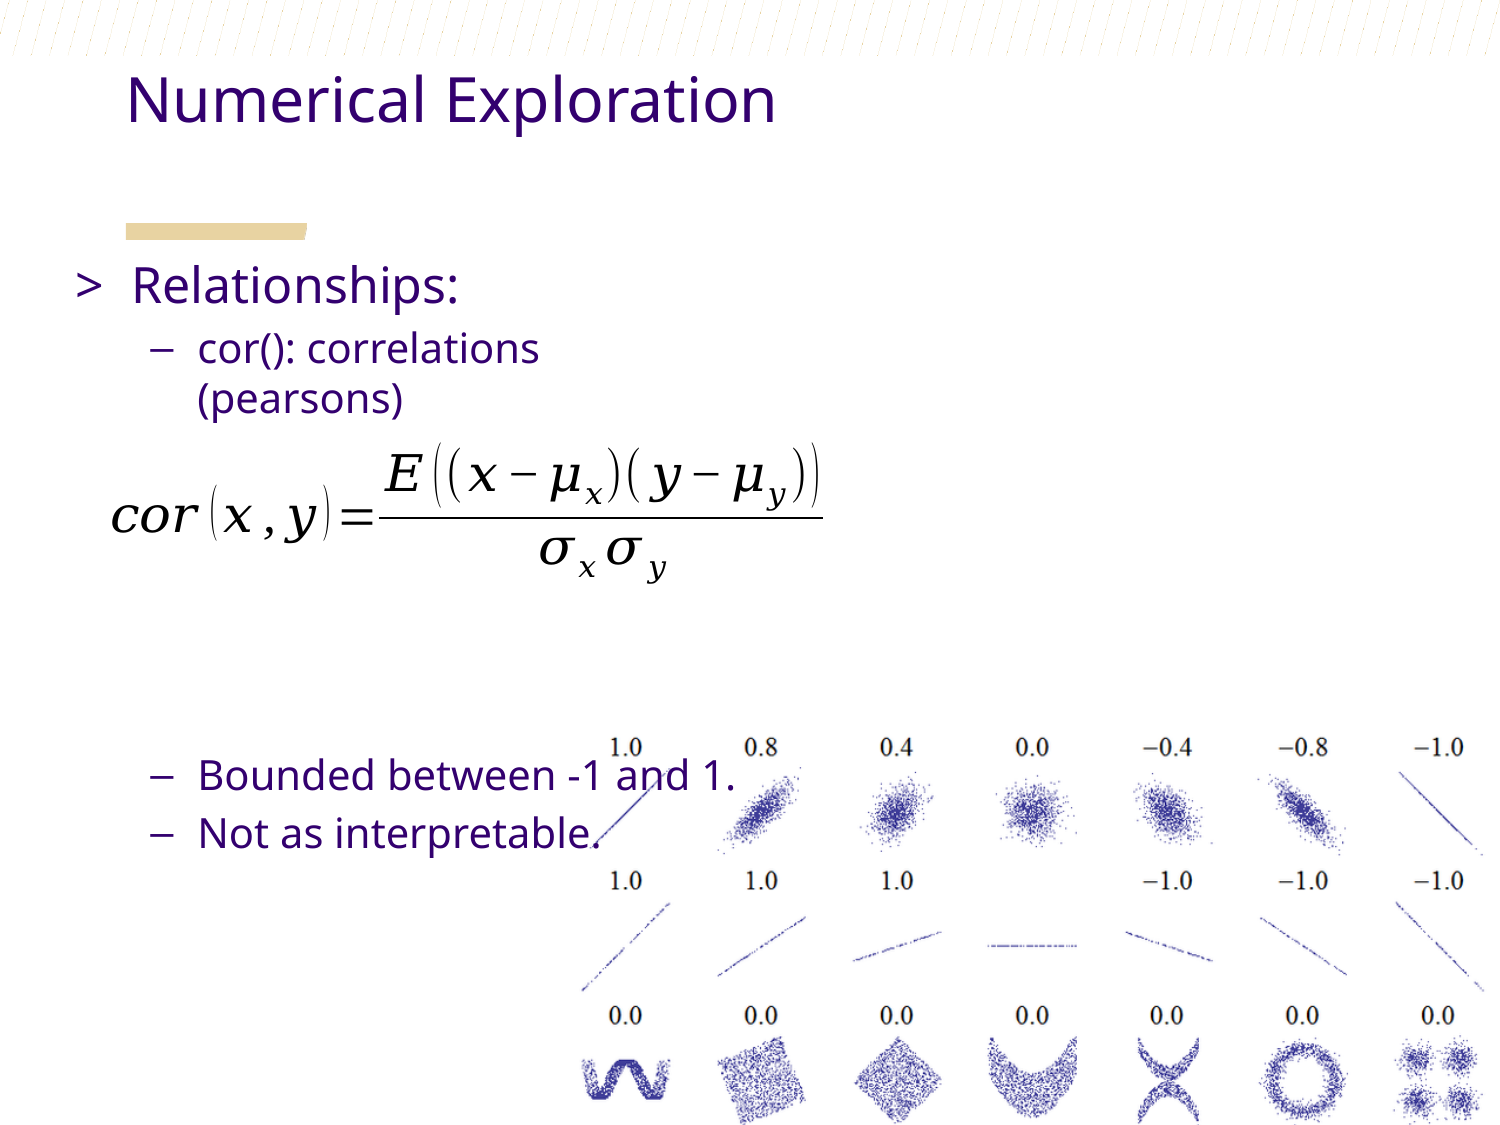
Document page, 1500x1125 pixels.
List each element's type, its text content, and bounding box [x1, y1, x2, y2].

list Numerical Exploration [110, 60, 1453, 224]
list Relationships: cor(): correlations (pearsons) Bounded between -1 and 1. Not as interpretable. [60, 246, 761, 1059]
picture [564, 732, 1500, 1125]
picture [0, 0, 1500, 56]
